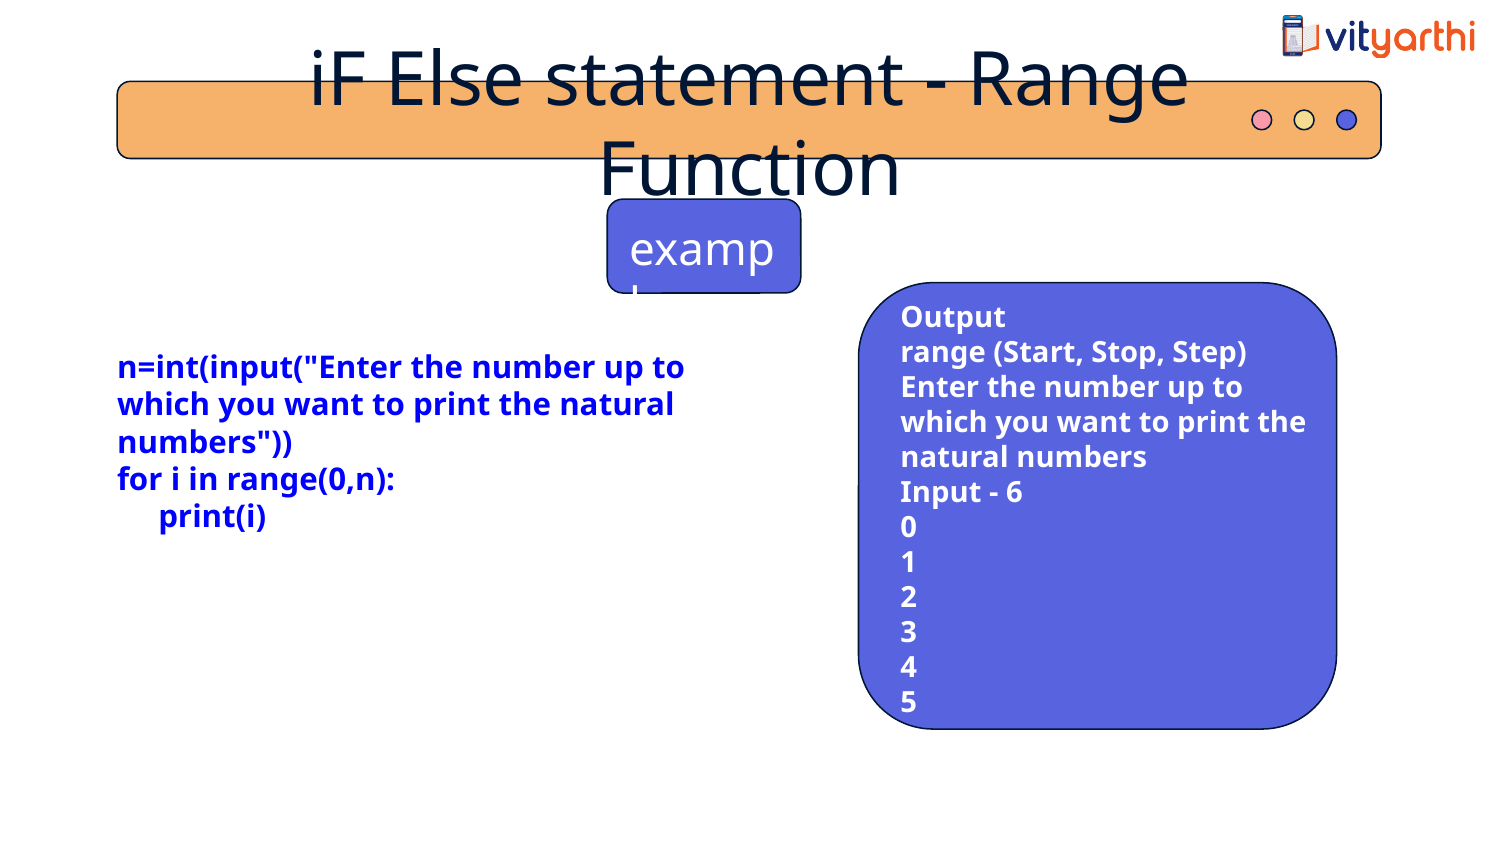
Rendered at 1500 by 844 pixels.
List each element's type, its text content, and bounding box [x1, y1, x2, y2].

text_box [1276, 81, 1382, 159]
text_box [607, 199, 801, 294]
text_box example [617, 212, 781, 282]
text_box n=int(input("Enter the number up to which you want to print the natural numbers")) for i in range(0,n): print(i) [117, 235, 719, 609]
text_box [117, 81, 223, 159]
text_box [1251, 109, 1357, 131]
text_box iF Else statement - Range Function [223, 72, 1276, 167]
picture [1282, 15, 1475, 58]
text_box [858, 300, 885, 712]
text_box Output range (Start, Stop, Step) Enter the number up to which you want to print the natural numbers Input - 6 0 1 2 3 4 5 [885, 283, 1350, 733]
